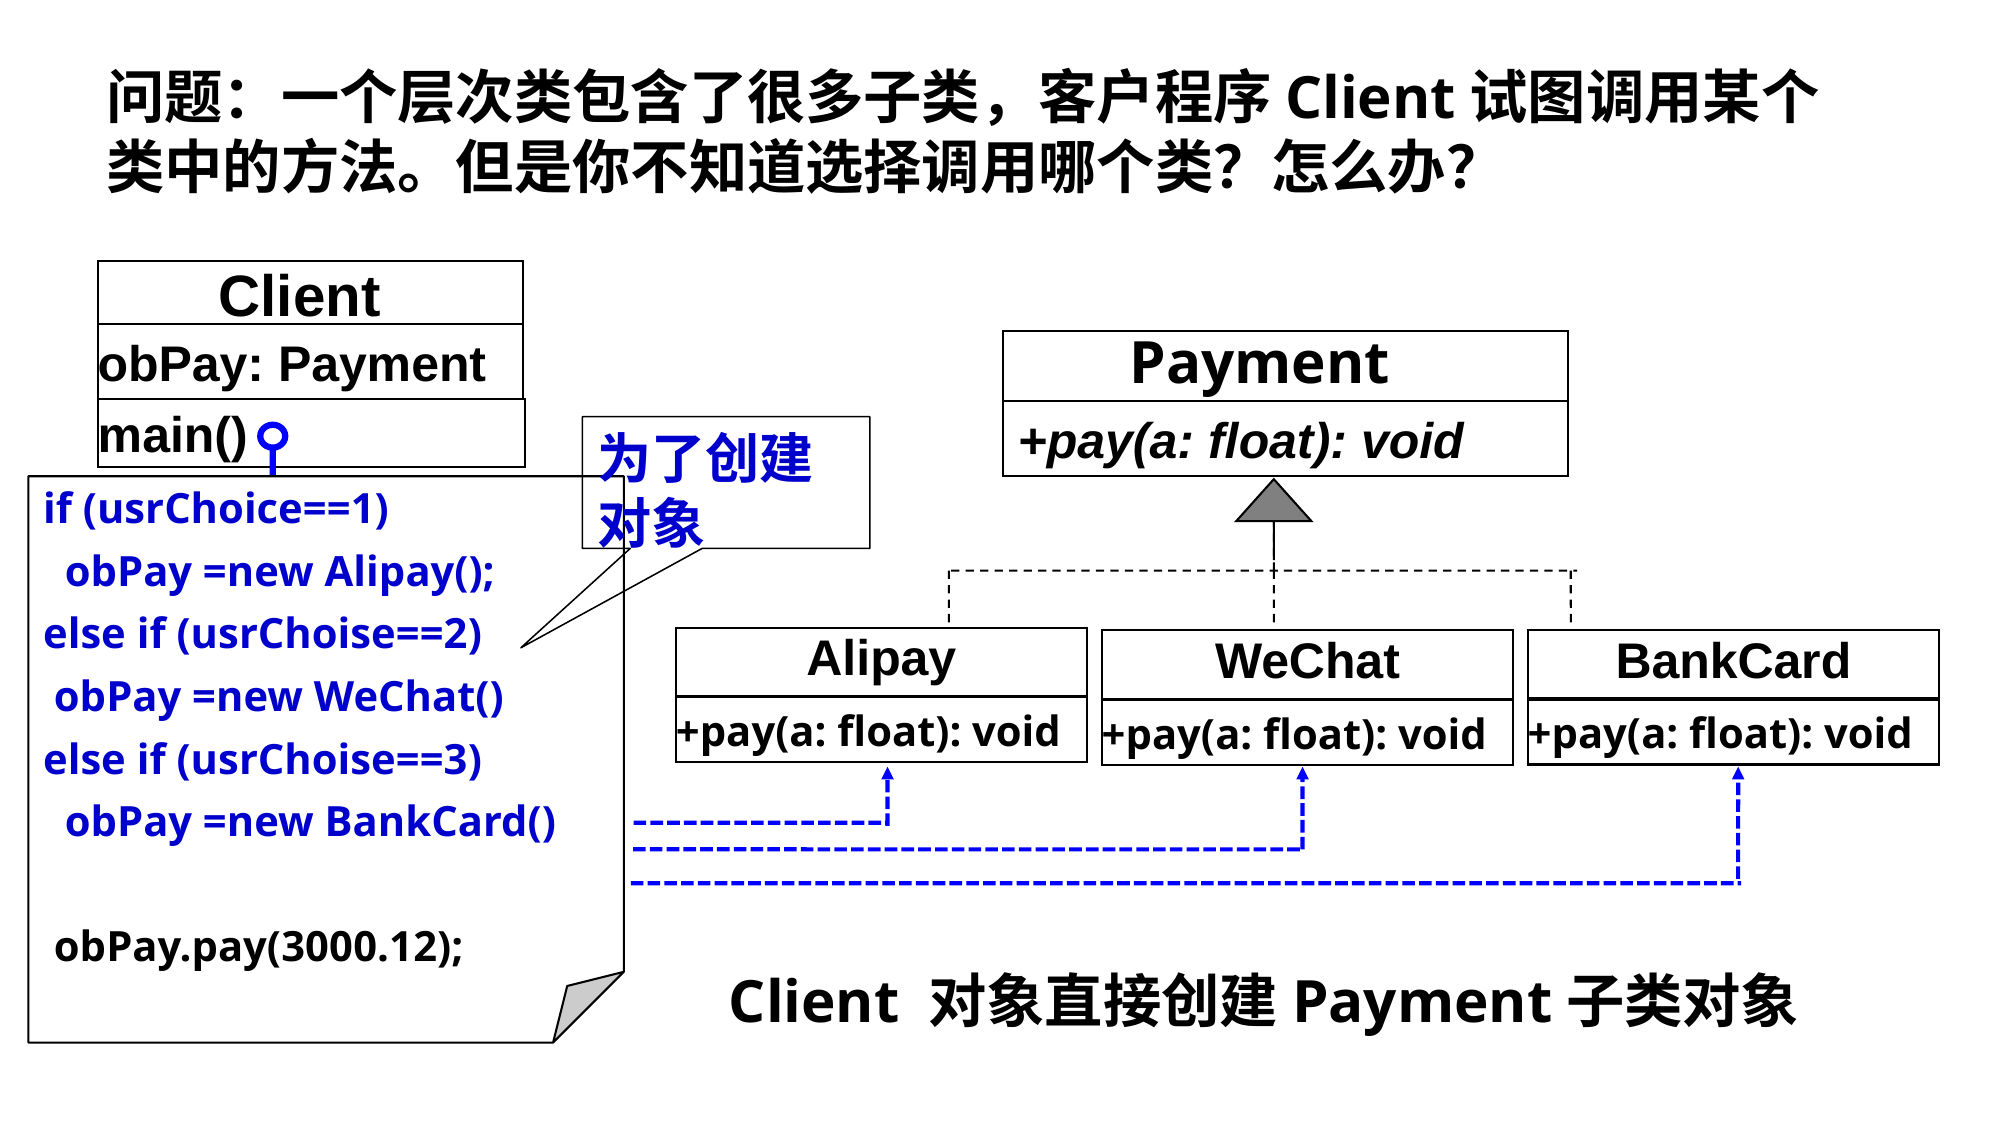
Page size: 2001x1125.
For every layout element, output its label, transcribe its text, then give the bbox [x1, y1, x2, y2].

text_box Alipay [675, 627, 1088, 697]
text_box Client 对象直接创建Payment子类对象 [680, 970, 1849, 1051]
text_box BankCard [1527, 630, 1940, 699]
text_box +pay(a: float): void [1527, 699, 1940, 765]
text_box [881, 766, 894, 782]
text_box 问题：一个层次类包含了很多子类，客户程序Client试图调用某个类中的方法。但是你不知道选择调用哪个类？怎么办？ [91, 52, 1888, 208]
text_box [260, 424, 286, 448]
text_box if (usrChoice==1) obPay =new Alipay(); else if (usrChoise==2) obPay =new WeChat() else if (usrChoise==3) obPay =new BankCard() obPay.pay(3000.12); [28, 476, 624, 1043]
text_box 为了创建对象 [520, 416, 870, 648]
text_box Client [97, 261, 523, 323]
text_box obPay: Payment [97, 323, 523, 398]
text_box [1236, 479, 1312, 561]
text_box main() [97, 398, 526, 467]
text_box Payment [1002, 331, 1569, 400]
text_box [1731, 766, 1745, 784]
text_box [1296, 766, 1309, 780]
text_box +pay(a: float): void [1002, 400, 1569, 476]
text_box +pay(a: float): void [675, 697, 1088, 763]
text_box WeChat [1101, 630, 1514, 699]
text_box +pay(a: float): void [1101, 700, 1514, 765]
